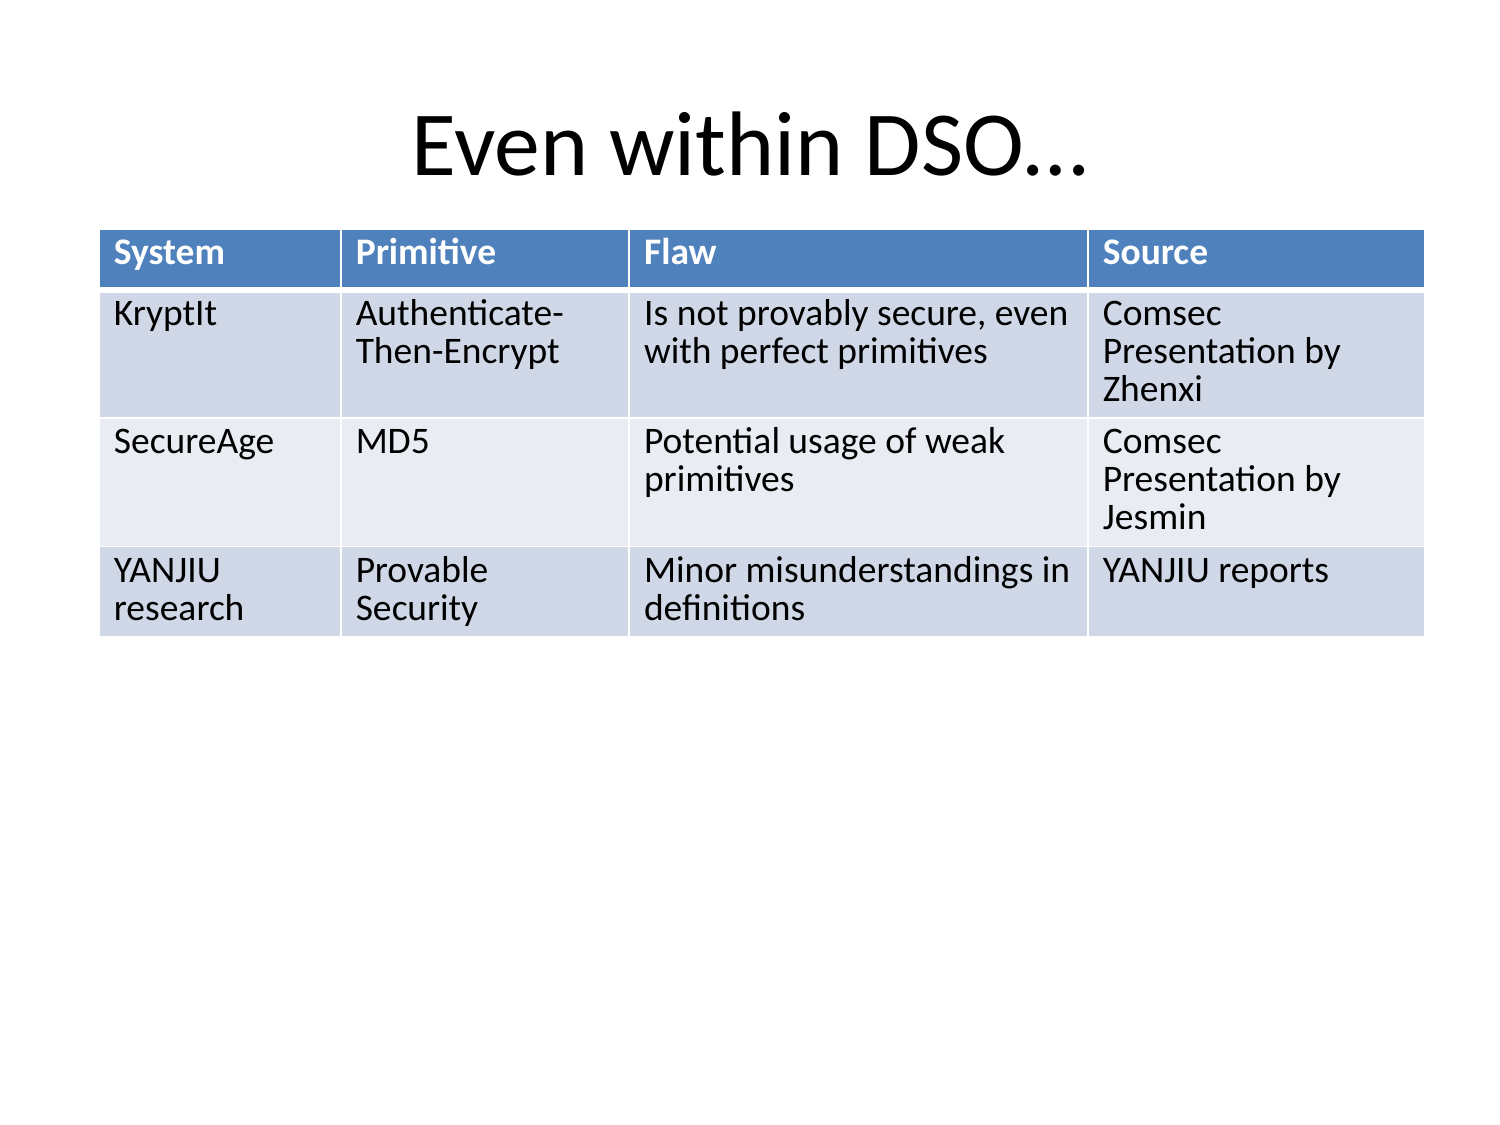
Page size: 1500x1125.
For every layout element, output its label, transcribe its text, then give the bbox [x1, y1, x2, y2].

table_header System [100, 230, 340, 287]
table_cell Comsec Presentation by Jesmin [1089, 419, 1424, 546]
table_cell Provable Security [342, 547, 628, 636]
table_cell Minor misunderstandings in definitions [630, 547, 1087, 636]
table_cell Is not provably secure, even with perfect primitives [630, 293, 1087, 417]
table_cell SecureAge [100, 419, 340, 546]
table_cell MD5 [342, 419, 628, 546]
table_cell YANJIU research [100, 547, 340, 636]
title Even within DSO… [75, 45, 1425, 233]
table_header Source [1089, 230, 1424, 287]
table_cell Comsec Presentation by Zhenxi [1089, 293, 1424, 417]
table_cell KryptIt [100, 293, 340, 417]
table_cell Potential usage of weak primitives [630, 419, 1087, 546]
table_header Flaw [630, 230, 1087, 287]
table_cell Authenticate-Then-Encrypt [342, 293, 628, 417]
table_cell YANJIU reports [1089, 547, 1424, 636]
table_header Primitive [342, 230, 628, 287]
